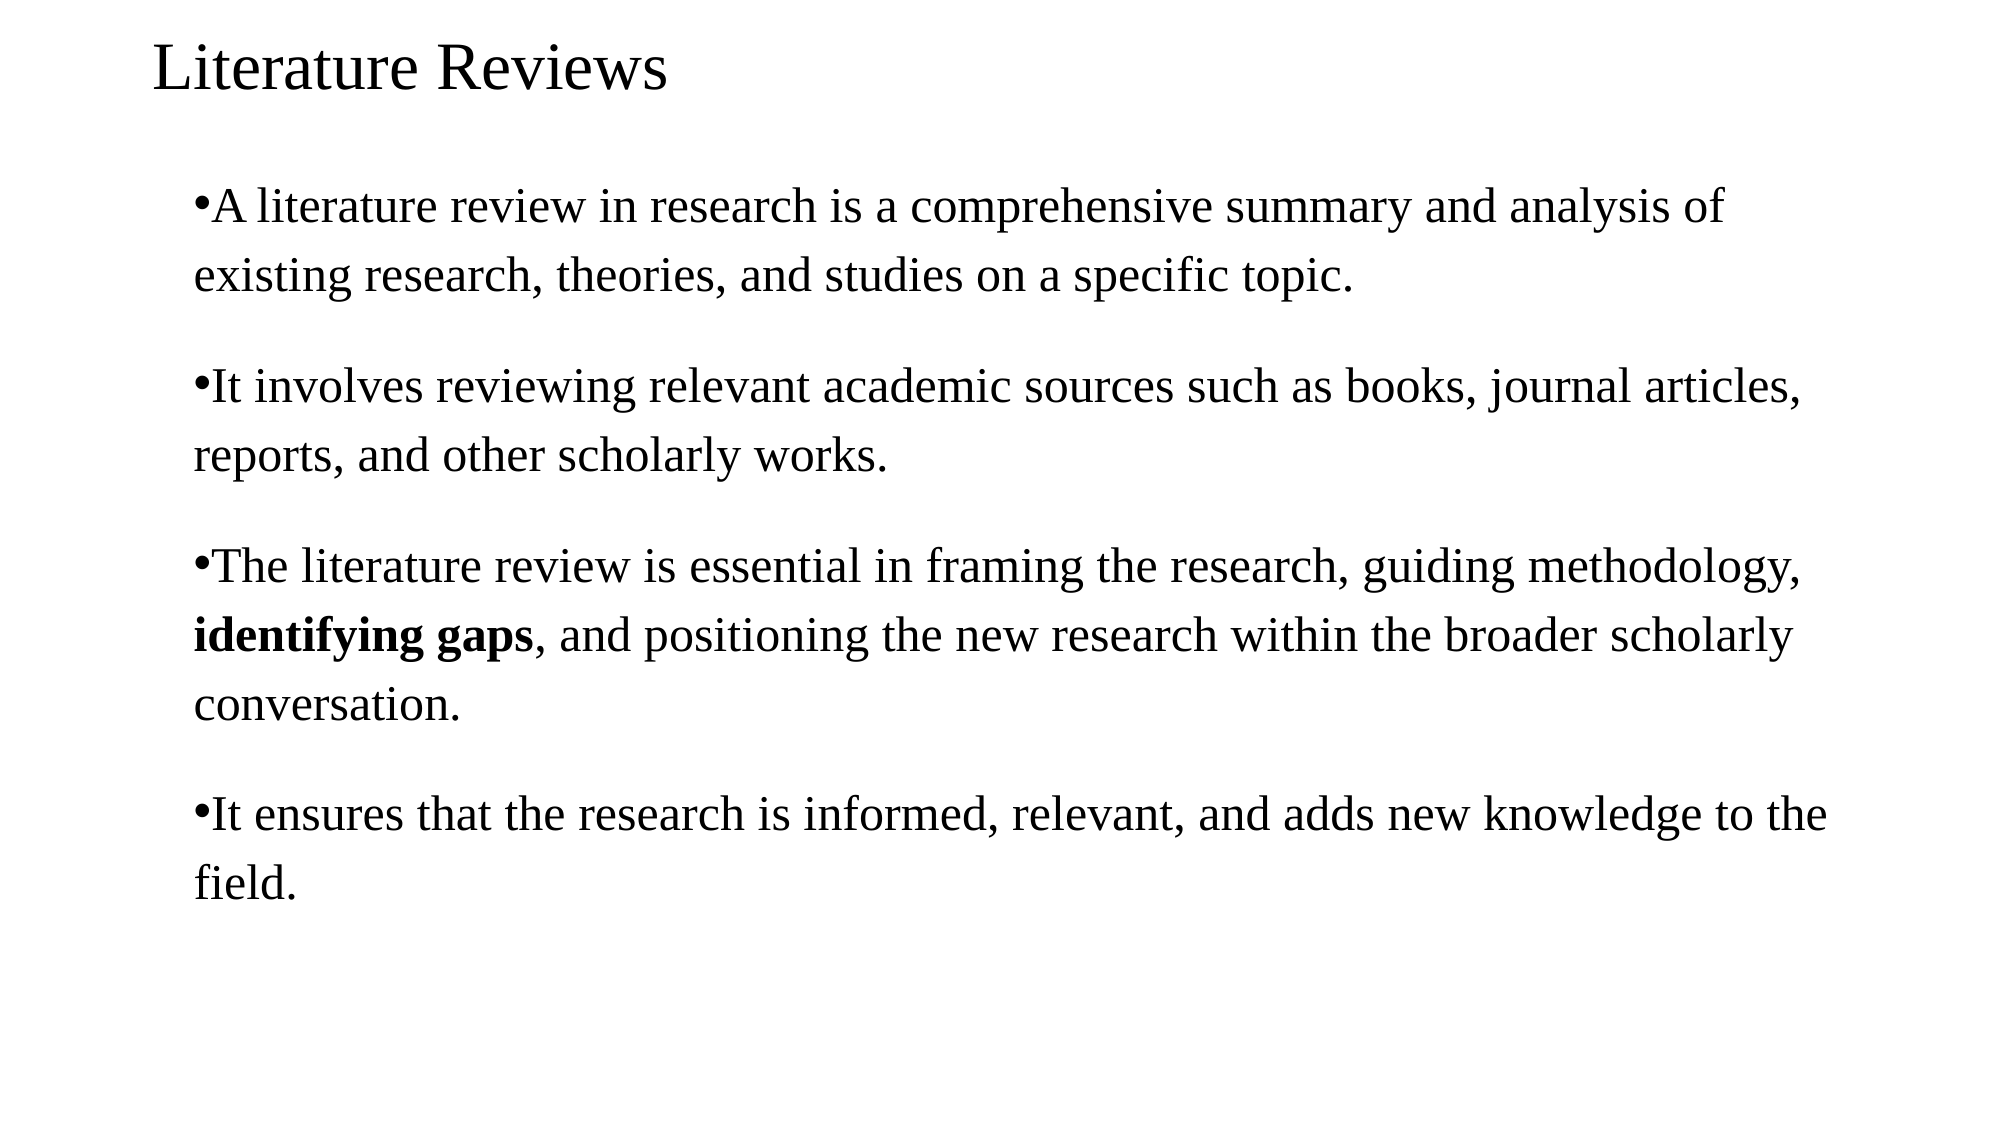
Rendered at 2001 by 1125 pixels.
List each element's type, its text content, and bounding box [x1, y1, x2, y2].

list A literature review in research is a comprehensive summary and analysis of existing research, theories, and studies on a specific topic. It involves reviewing relevant academic sources such as books, journal articles, reports, and other scholarly works. The literature review is essential in framing the research, guiding methodology, identifying gaps, and positioning the new research within the broader scholarly conversation. It ensures that the research is informed, relevant, and adds new knowledge to the field. [178, 156, 1904, 1125]
title Literature Reviews [137, 22, 1863, 112]
